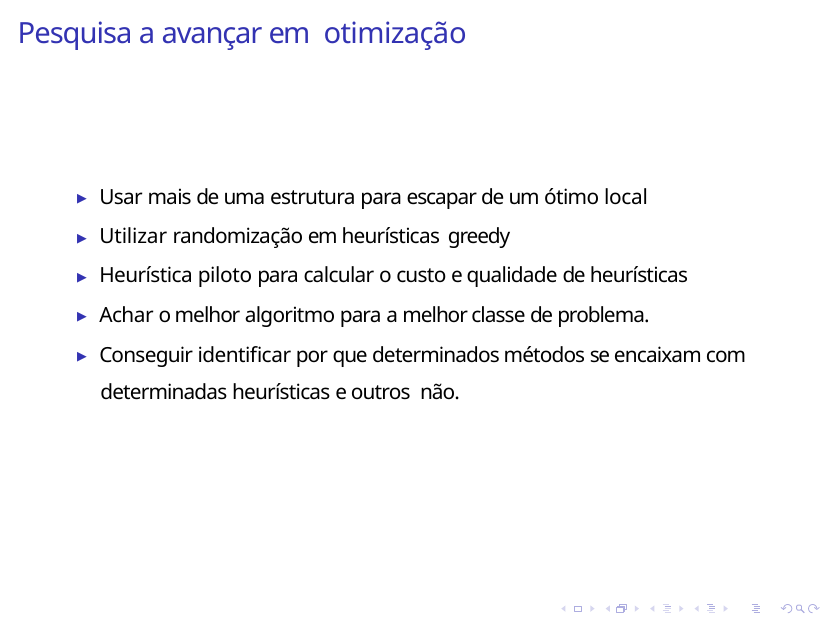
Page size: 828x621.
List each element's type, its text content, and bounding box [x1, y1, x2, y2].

title Pesquisa a avançar em otimização [15, 14, 812, 119]
list ▶ Usar mais de uma estrutura para escapar de um ótimo local ▶ Utilizar randomização em heurísticas greedy ▶ Heurística piloto para calcular o custo e qualidade de heurísticas ▶ Achar o melhor algoritmo para a melhor classe de problema. ▶ Conseguir identificar por que determinados métodos se encaixam com determinadas heurísticas e outros não. [59, 147, 769, 515]
